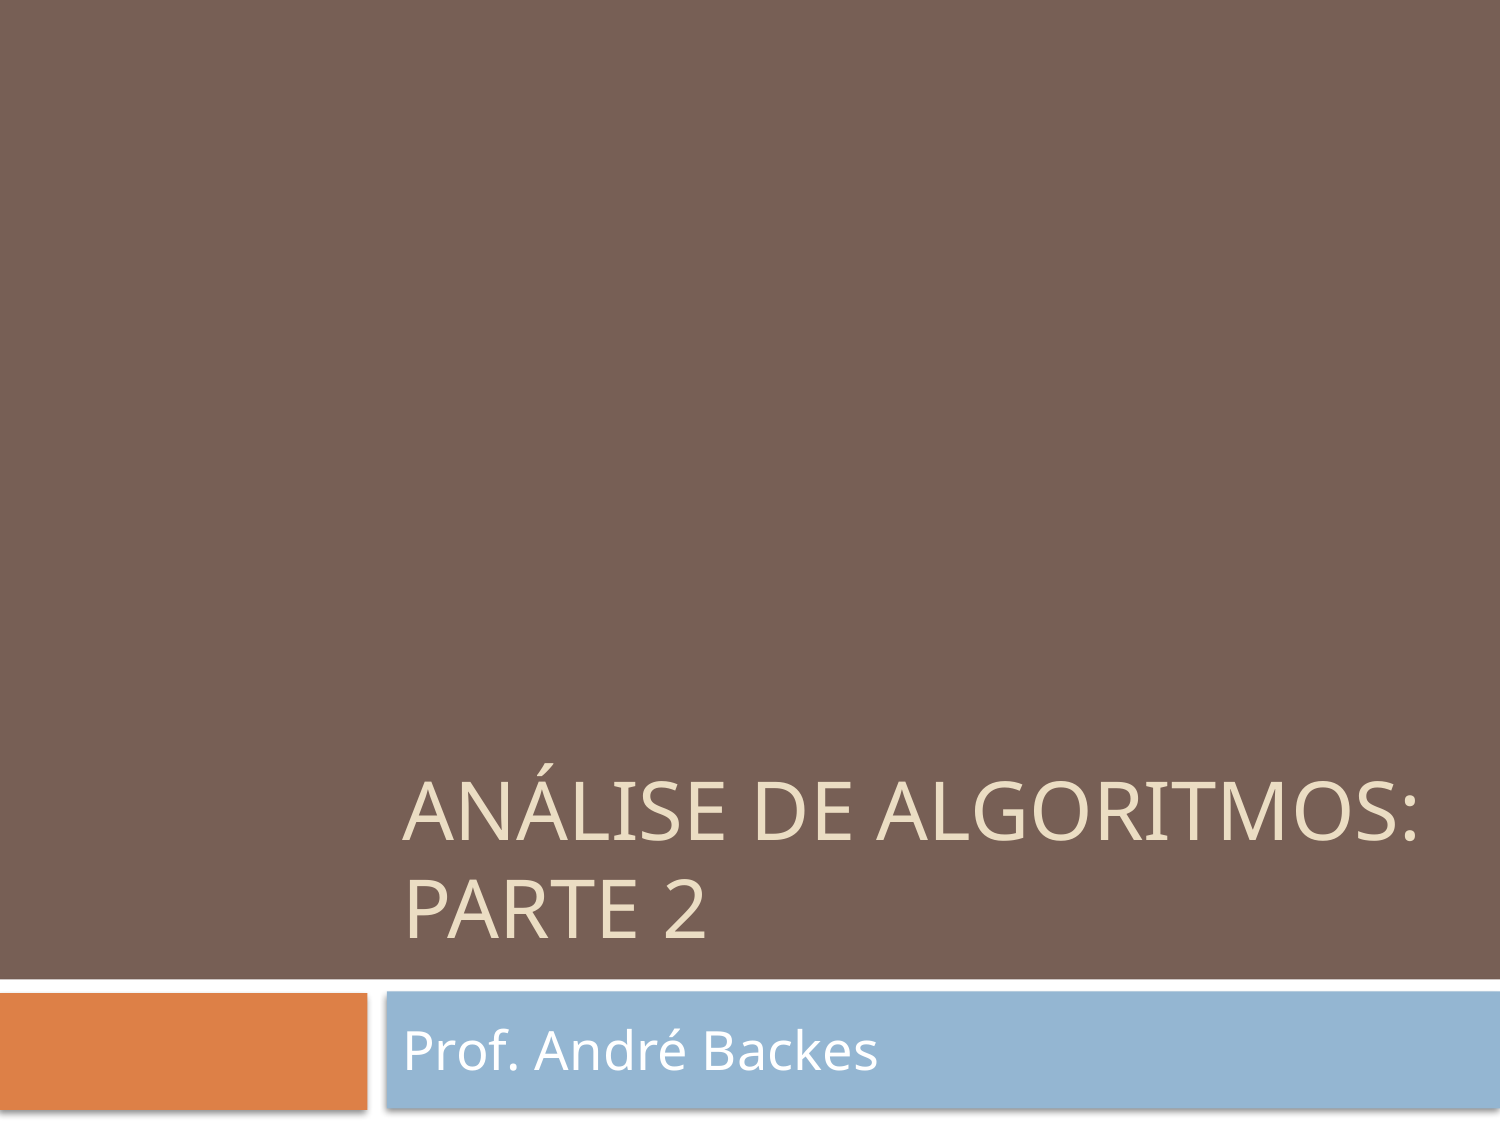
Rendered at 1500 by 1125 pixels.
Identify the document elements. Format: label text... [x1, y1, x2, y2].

subtitle Prof. André Backes [387, 992, 1488, 1105]
title Análise de Algoritmos: Parte 2 [387, 662, 1450, 963]
